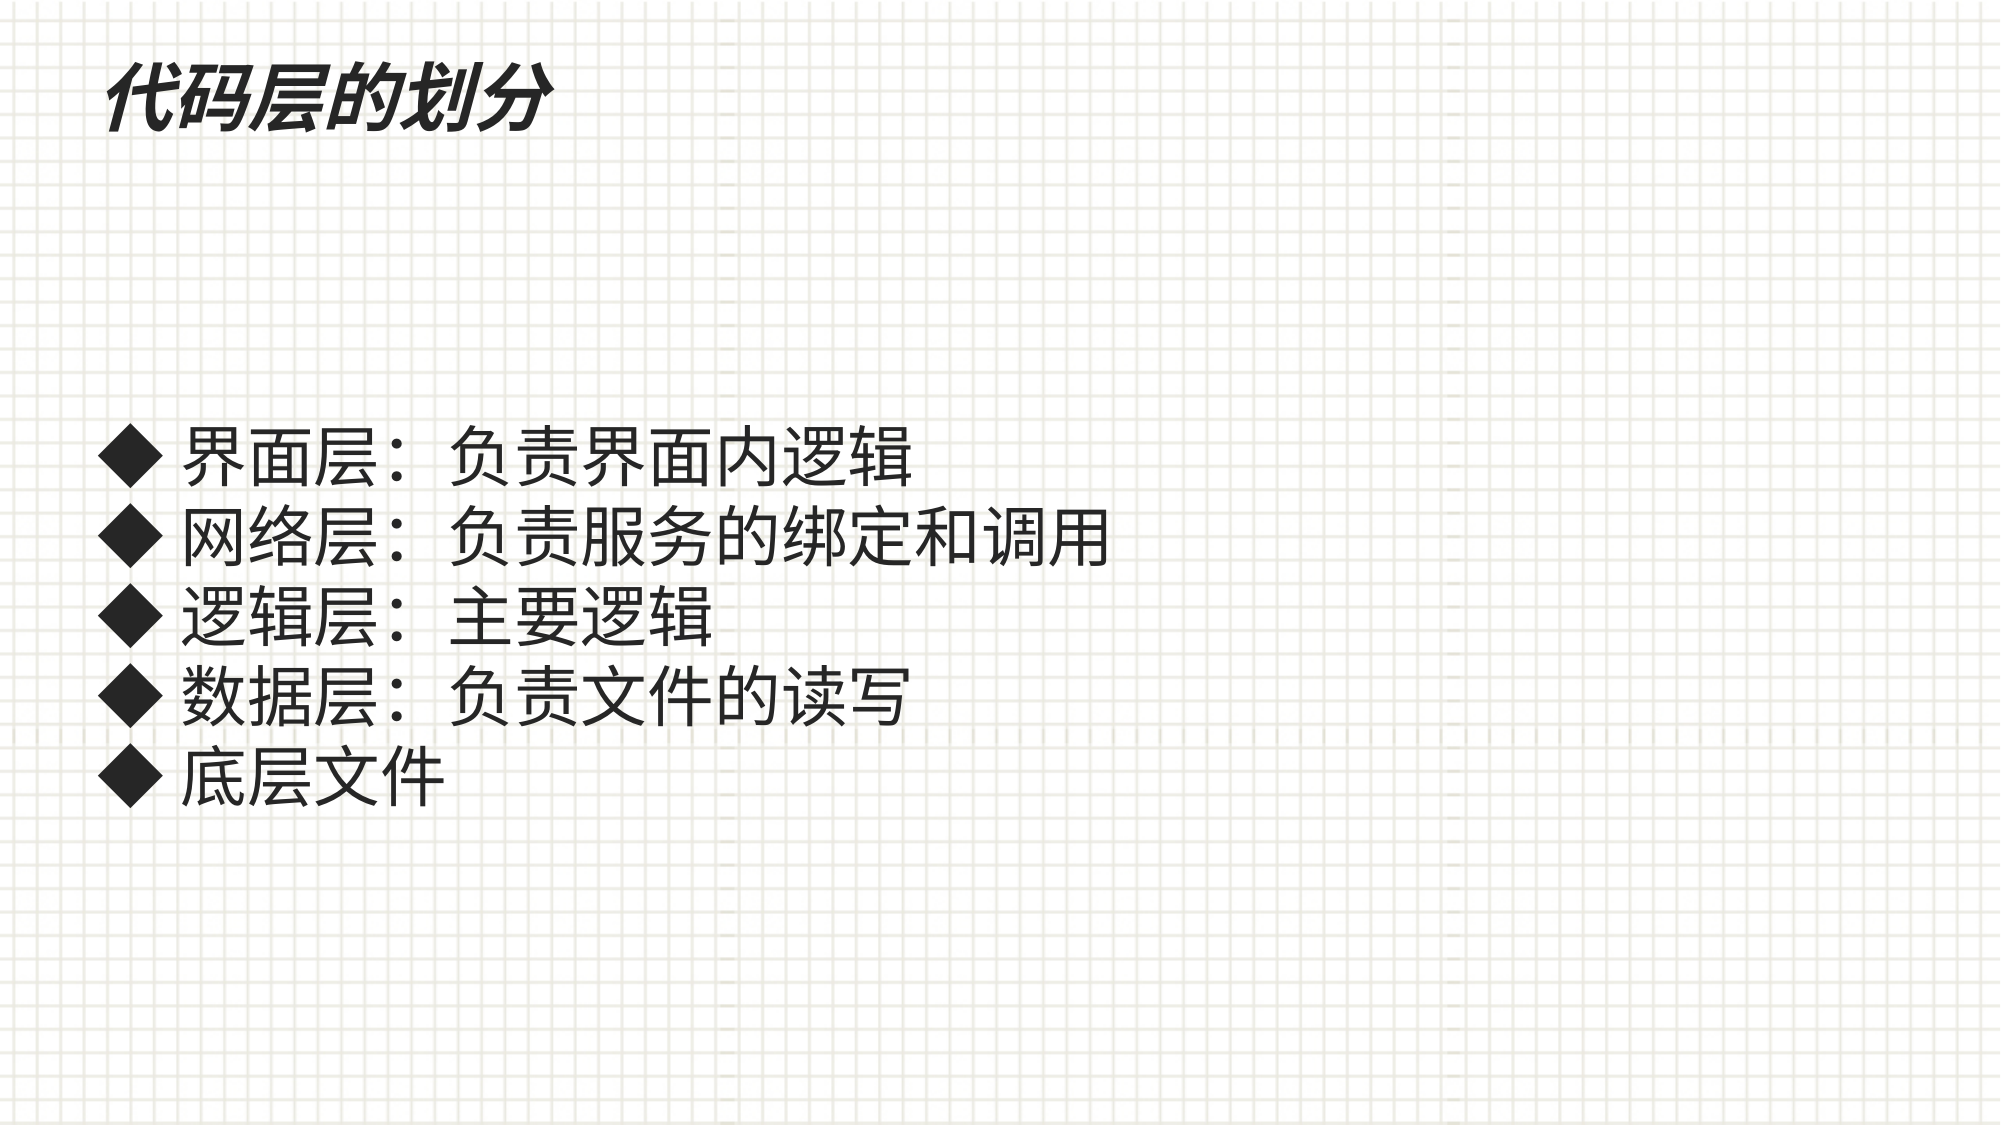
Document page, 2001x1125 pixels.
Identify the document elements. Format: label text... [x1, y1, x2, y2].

text_box ◆界面层：负责界面内逻辑 ◆网络层：负责服务的绑定和调用 ◆逻辑层：主要逻辑 ◆数据层：负责文件的读写 ◆底层文件 [82, 407, 1679, 823]
picture [0, 0, 2001, 1125]
text_box 代码层的划分 [82, 42, 690, 148]
